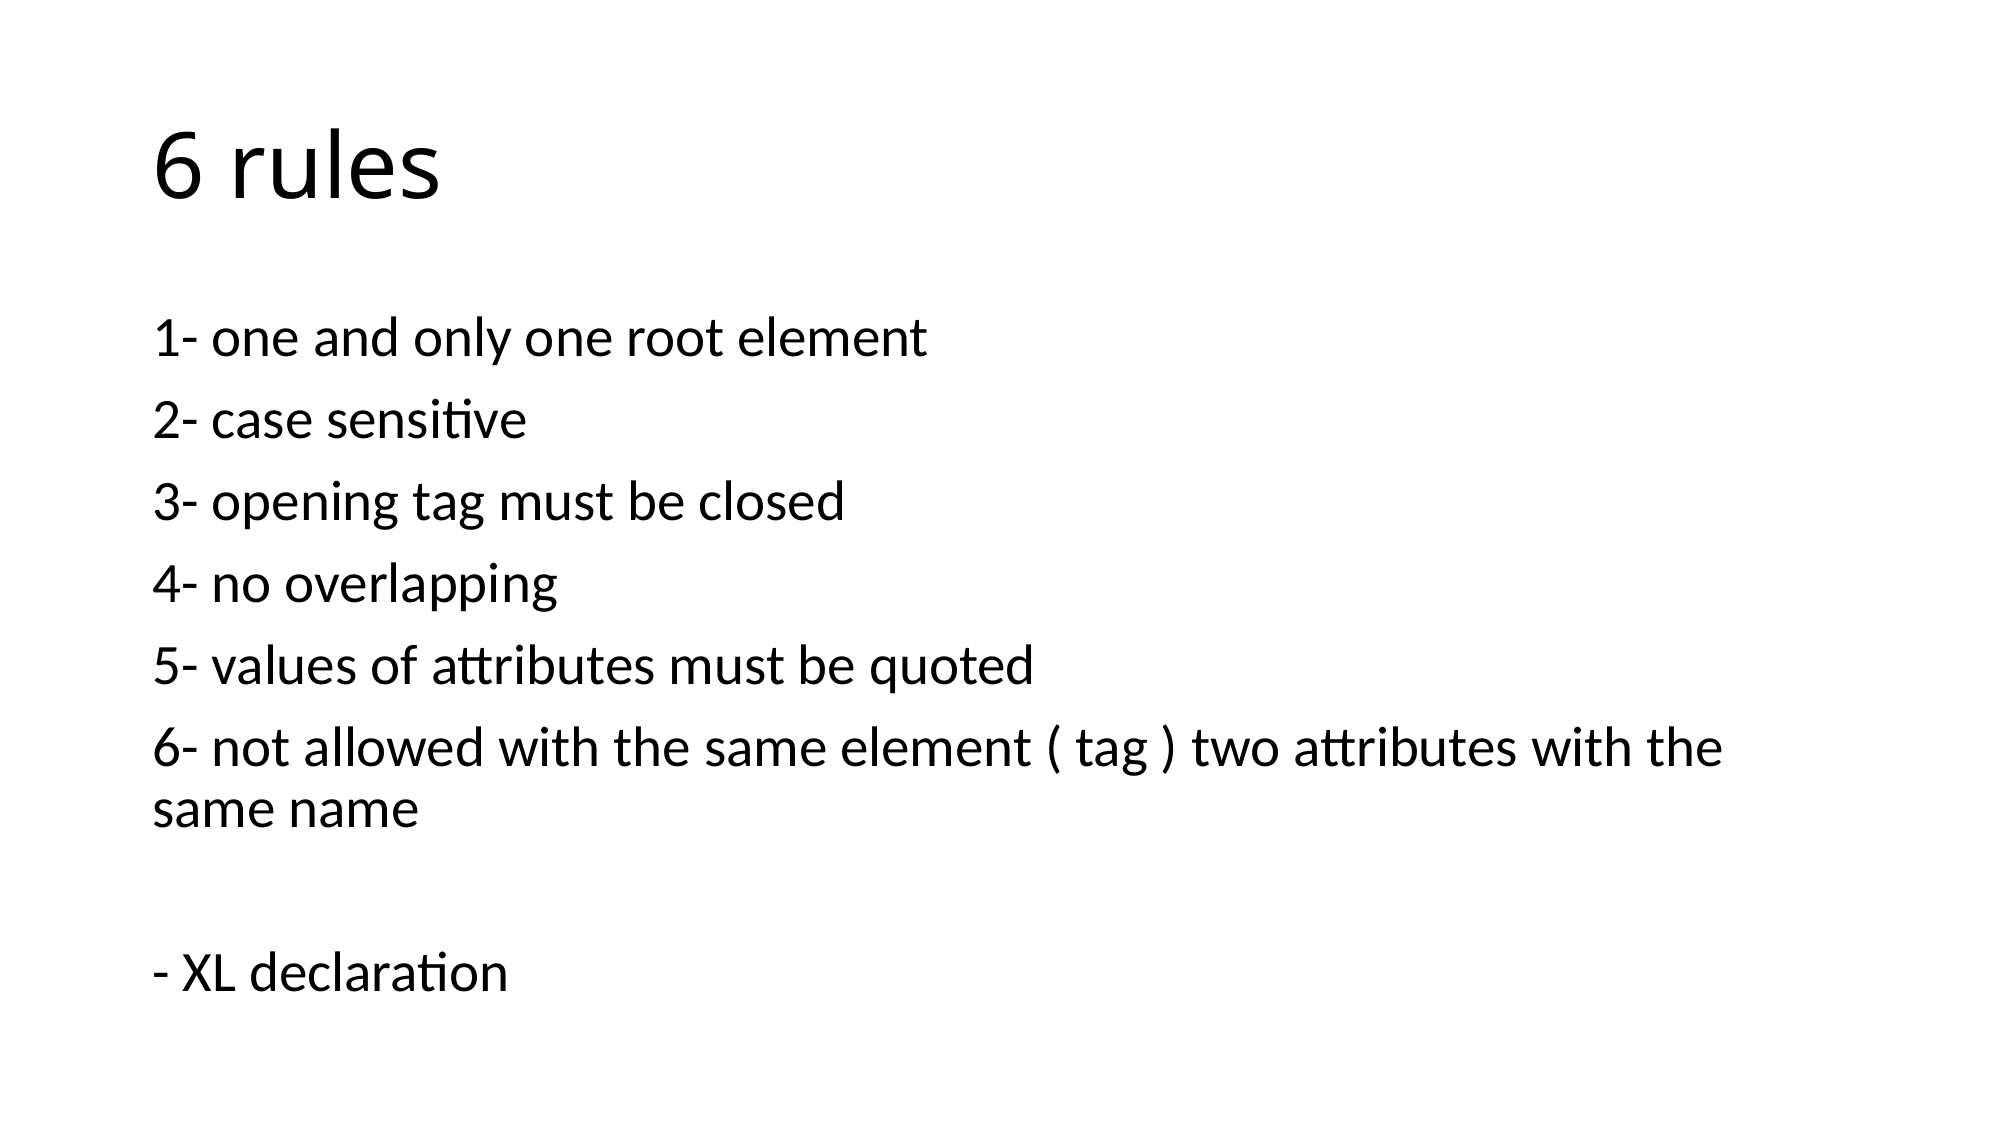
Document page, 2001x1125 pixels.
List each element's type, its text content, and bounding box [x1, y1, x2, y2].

title 6 rules [137, 59, 1863, 278]
list 1- one and only one root element 2- case sensitive 3- opening tag must be closed 4- no overlapping 5- values of attributes must be quoted 6- not allowed with the same element ( tag ) two attributes with the same name - XL declaration [137, 299, 1863, 1014]
